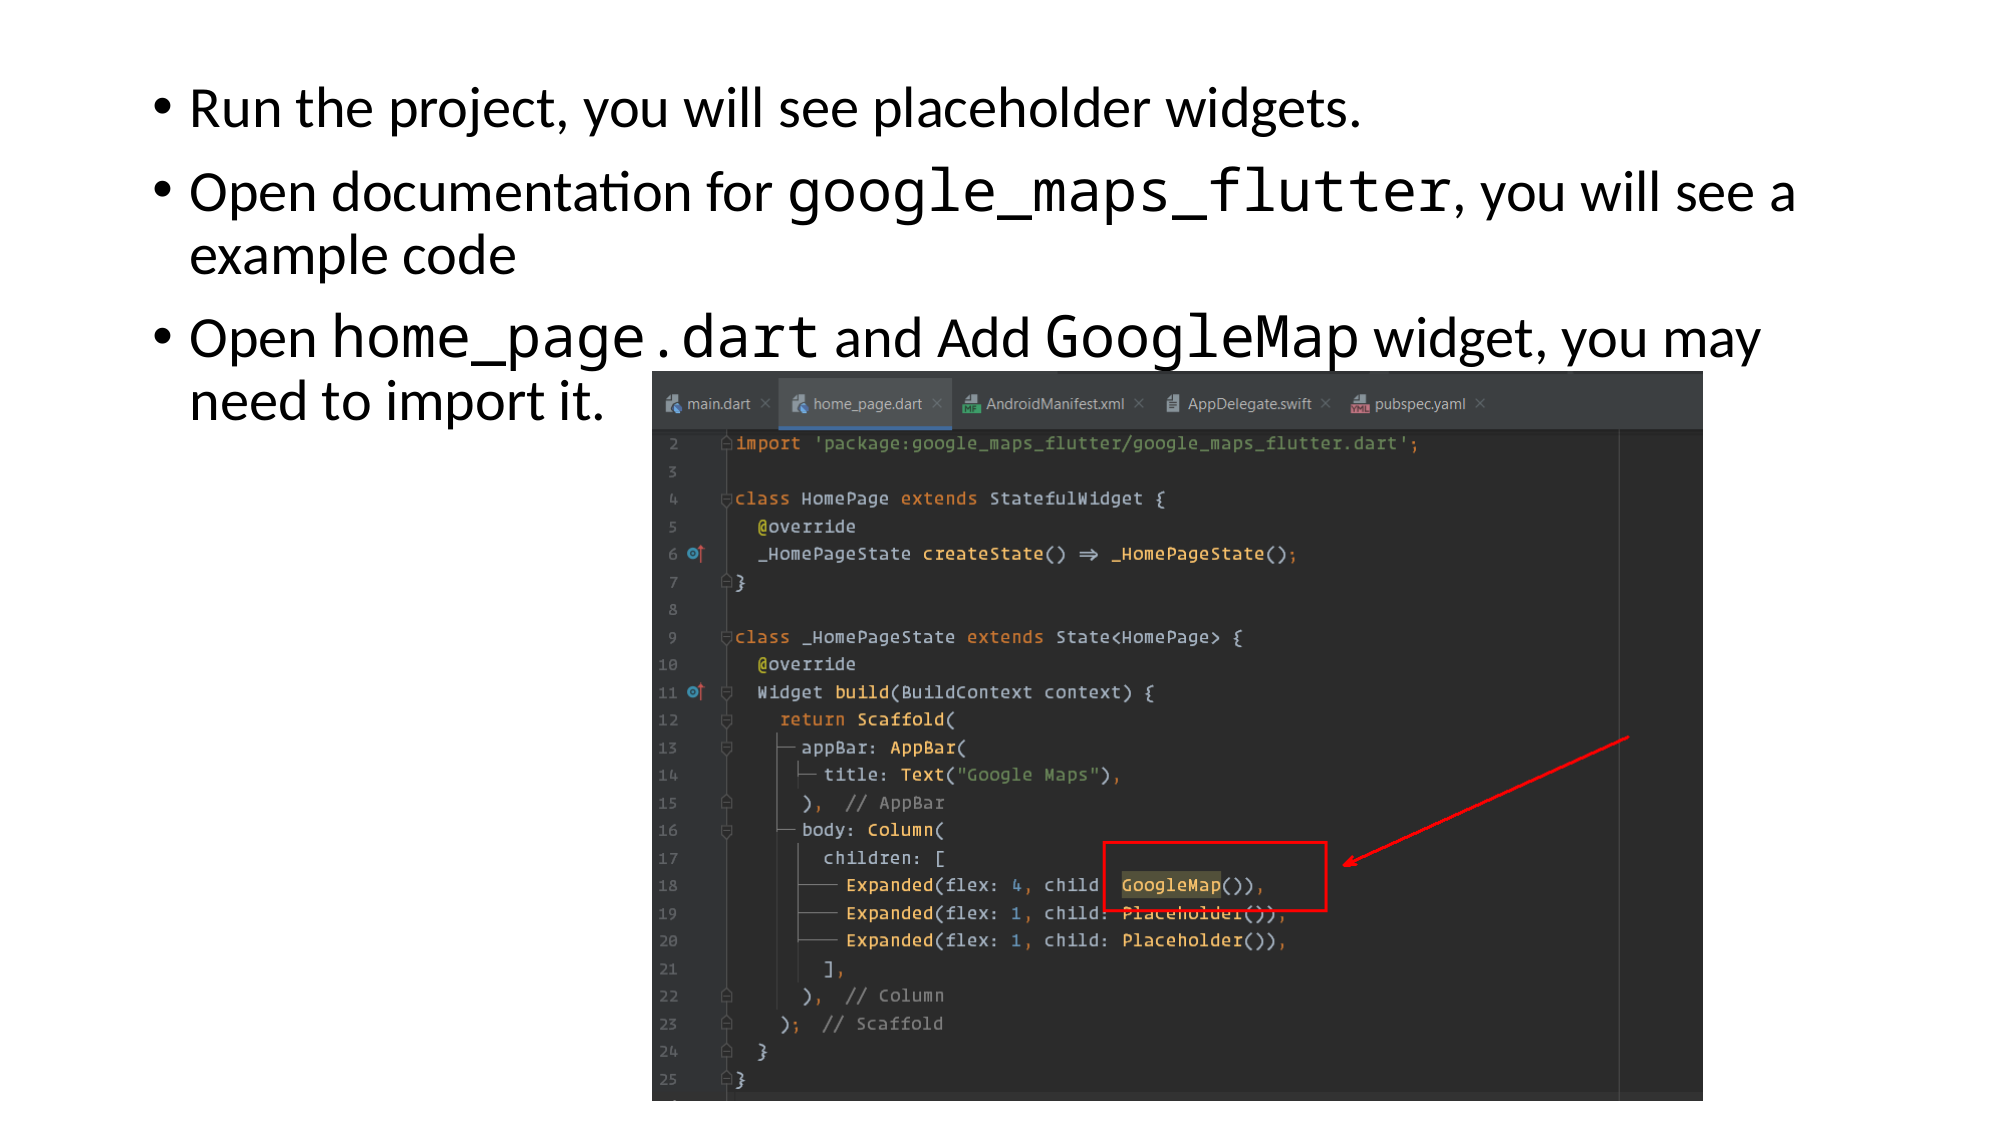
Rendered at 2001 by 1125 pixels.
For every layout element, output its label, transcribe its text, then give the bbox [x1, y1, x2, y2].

picture [652, 371, 1703, 1101]
list Run the project, you will see placeholder widgets. Open documentation for google_maps_flutter, you will see a example code Open home_page.dart and Add GoogleMap widget, you may need to import it. [137, 69, 1863, 1014]
